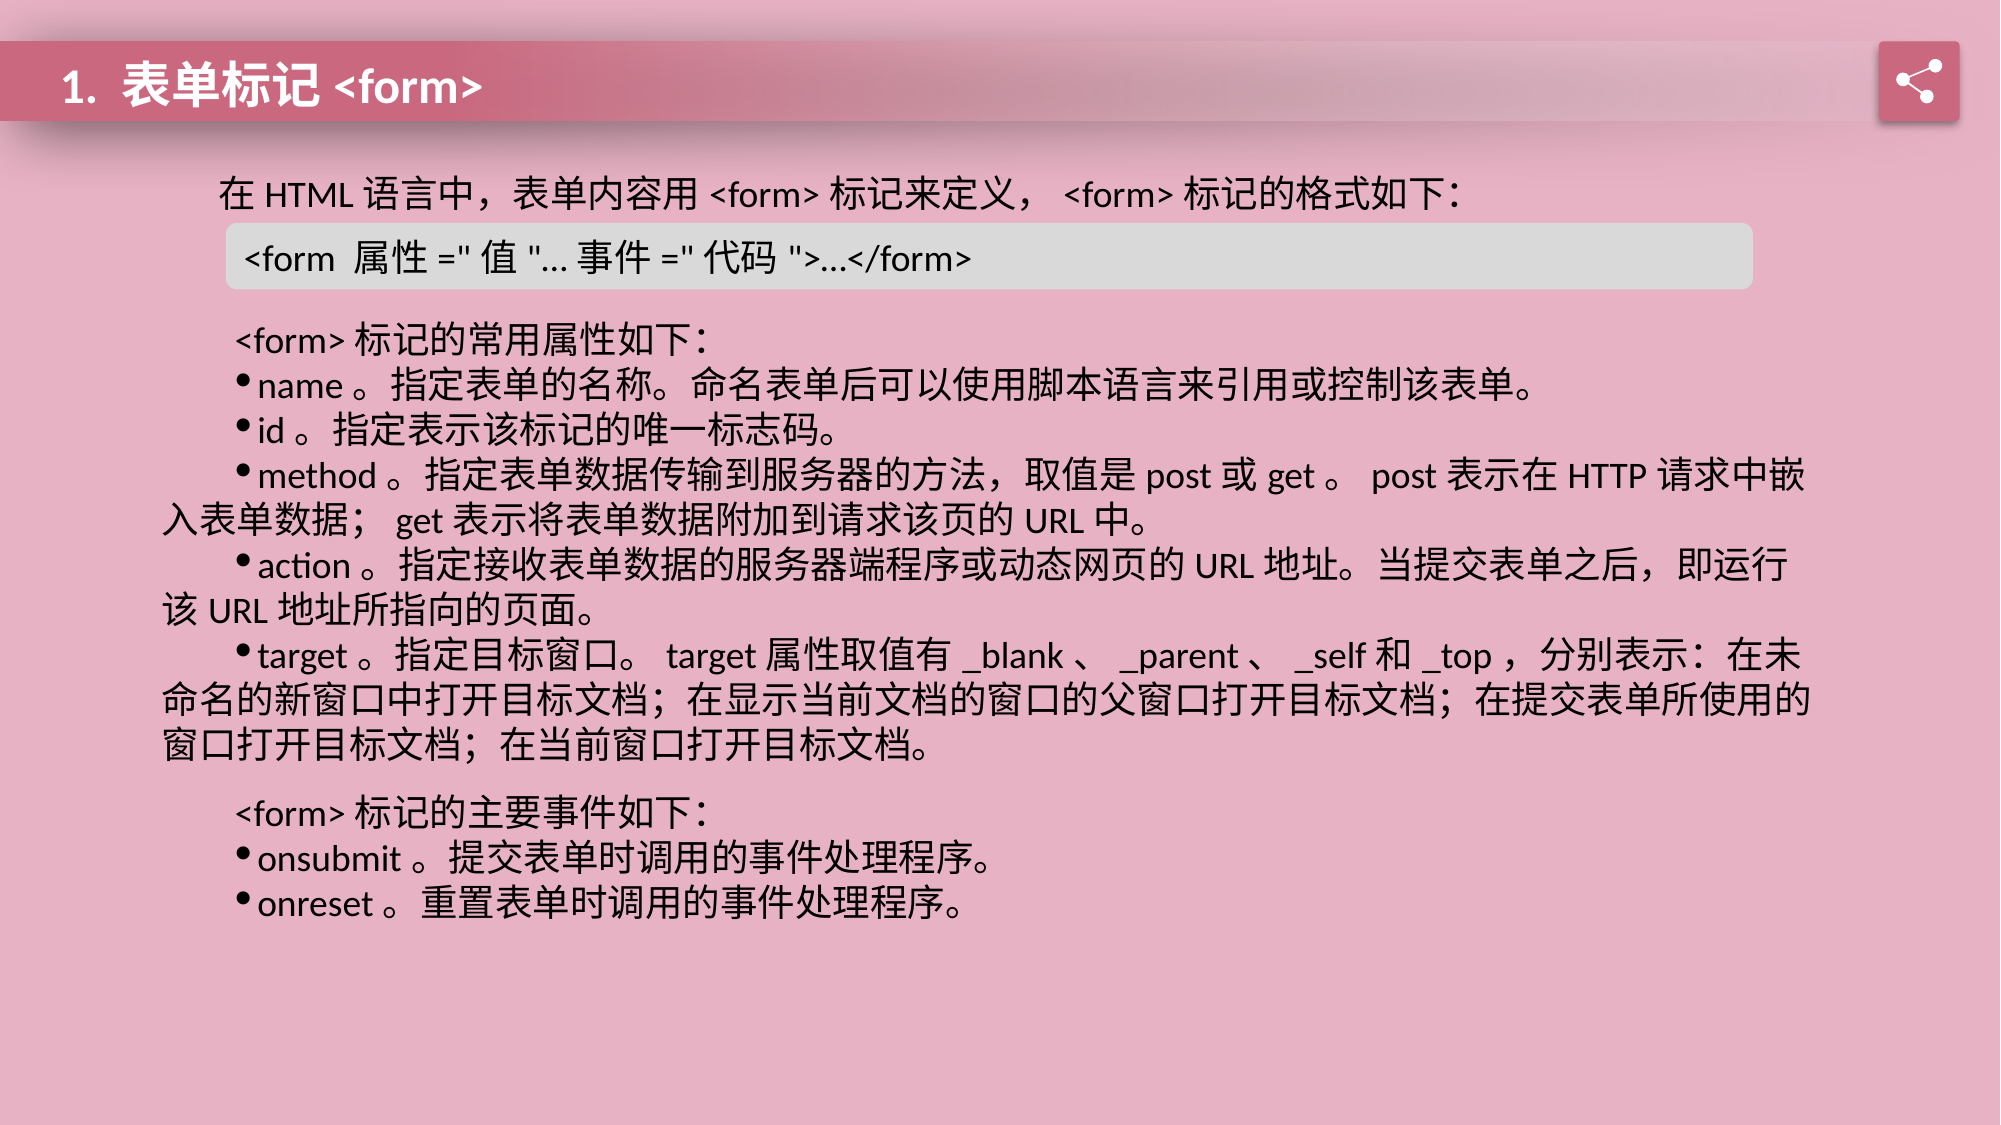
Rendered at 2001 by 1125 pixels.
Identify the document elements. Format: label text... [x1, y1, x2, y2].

text_box <form 属性="值"…事件="代码">…</form> [225, 222, 1753, 290]
text_box 1. 表单标记<form> [44, 46, 637, 121]
text_box <form>标记的常用属性如下： name。指定表单的名称。命名表单后可以使用脚本语言来引用或控制该表单。 id。指定表示该标记的唯一标志码。 method。指定表单数据传输到服务器的方法，取值是post或get。post表示在HTTP请求中嵌入表单数据；get表示将表单数据附加到请求该页的URL中。 action。指定接收表单数据的服务器端程序或动态网页的URL地址。当提交表单之后，即运行该URL地址所指向的页面。 target。指定目标窗口。target属性取值有_blank、_parent、_self和_top，分别表示：在未命名的新窗口中打开目标文档；在显示当前文档的窗口的父窗口打开目标文档；在提交表单所使用的窗口打开目标文档；在当前窗口打开目标文档。 <form>标记的主要事件如下： onsubmit。提交表单时调用的事件处理程序。 onreset。重置表单时调用的事件处理程序。 [146, 308, 1832, 931]
text_box 在HTML语言中，表单内容用<form>标记来定义，<form>标记的格式如下： [203, 162, 1593, 223]
